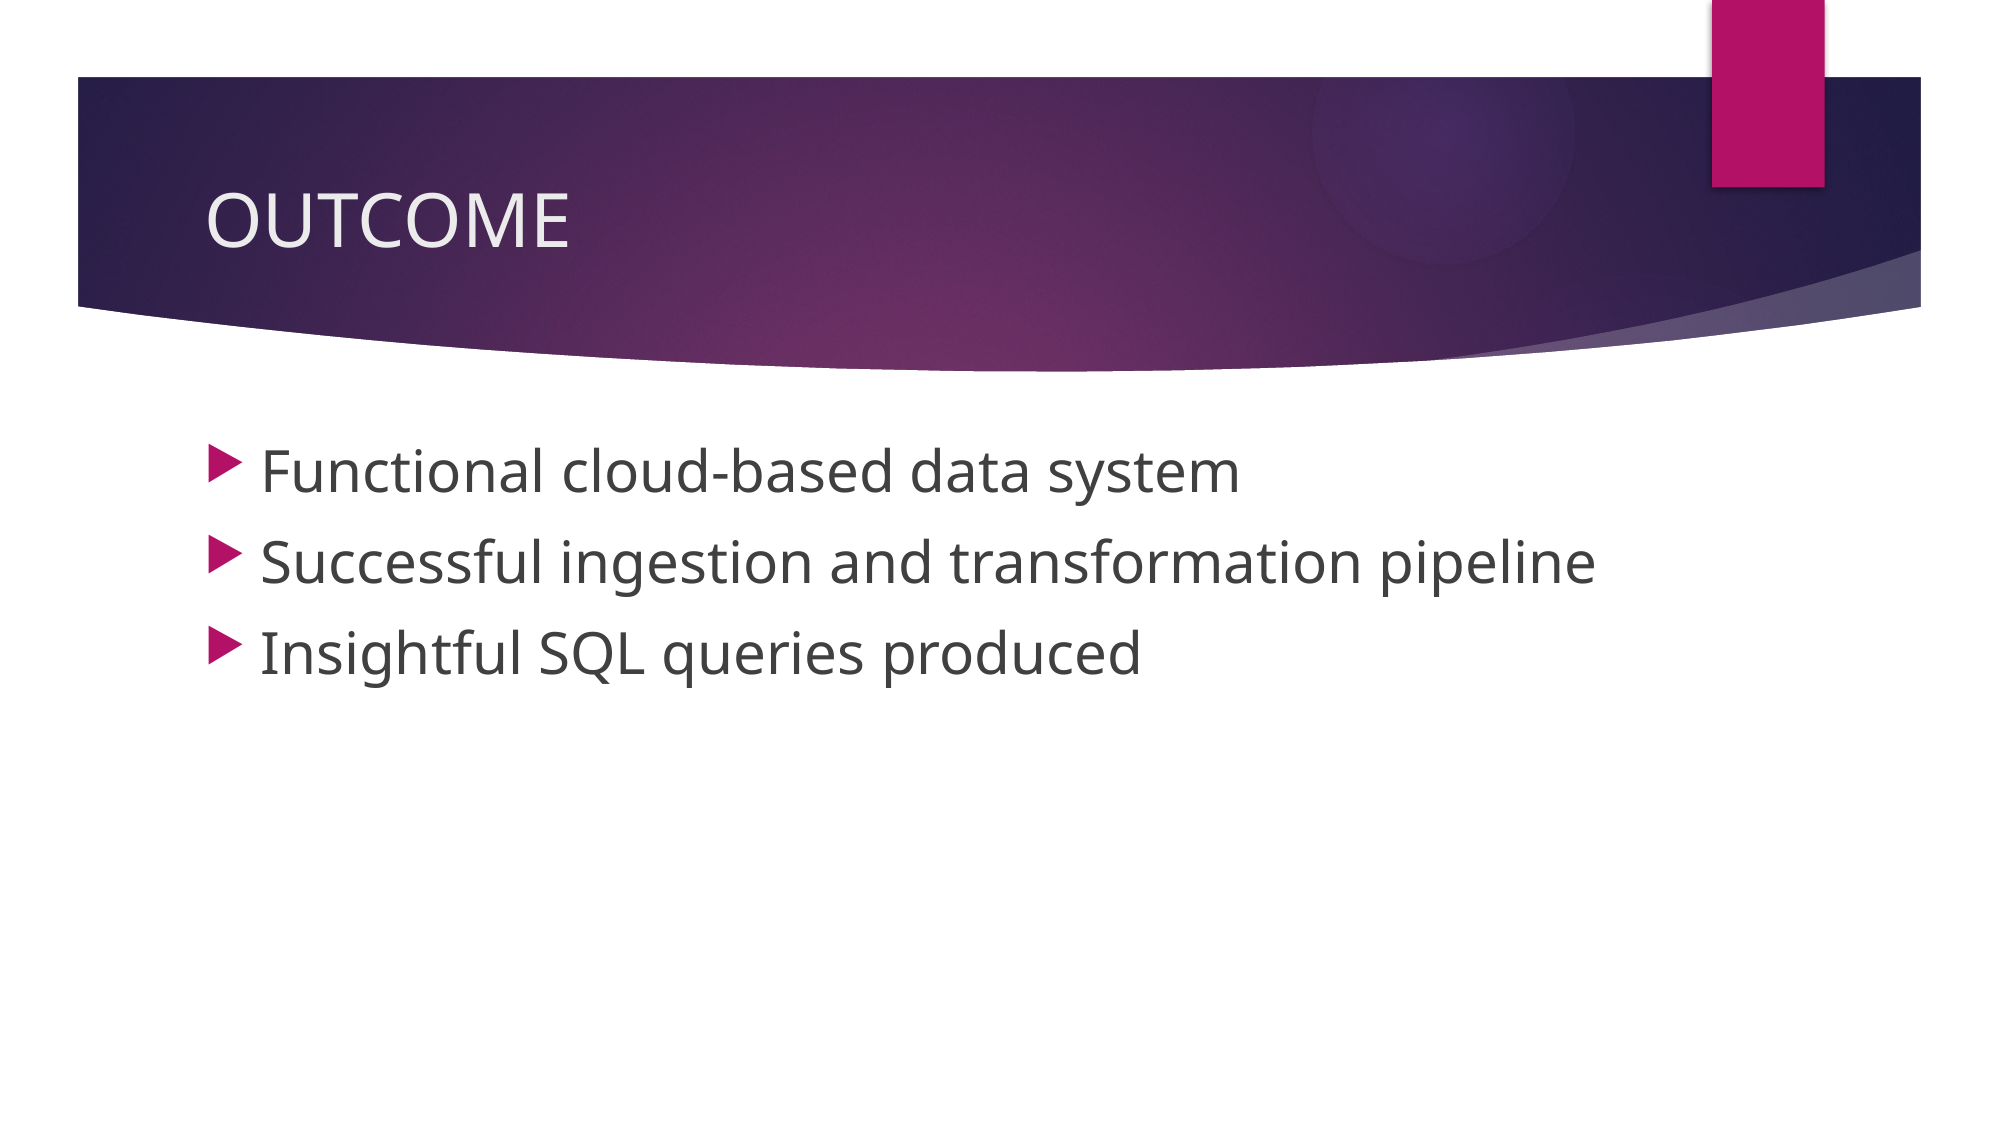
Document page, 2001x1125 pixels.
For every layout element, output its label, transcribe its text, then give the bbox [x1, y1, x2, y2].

title OUTCOME [189, 159, 1627, 276]
list Functional cloud-based data system Successful ingestion and transformation pipeline Insightful SQL queries produced [189, 427, 1638, 988]
